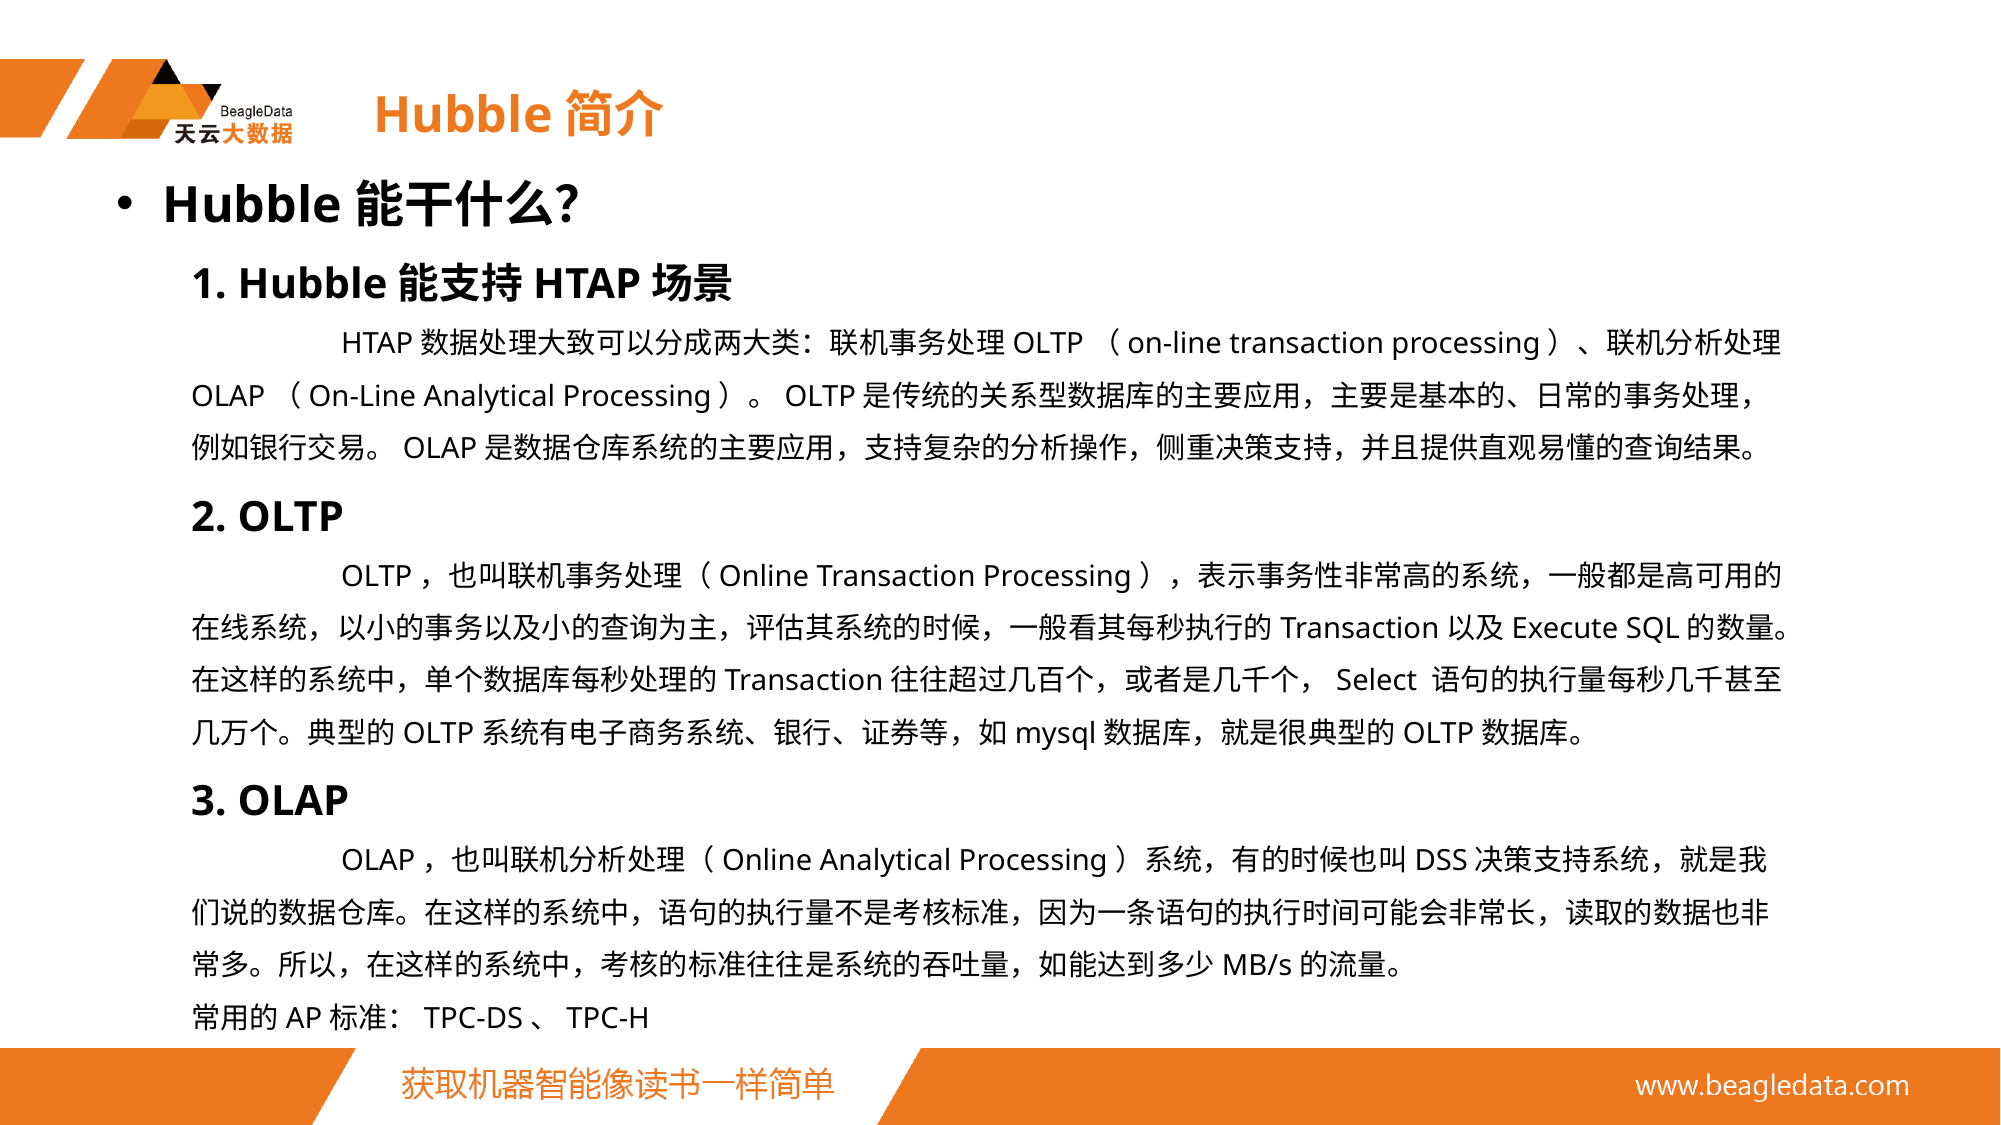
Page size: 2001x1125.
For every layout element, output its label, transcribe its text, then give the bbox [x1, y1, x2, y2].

text_box Hubble能干什么？ 1. Hubble能支持HTAP场景 HTAP数据处理大致可以分成两大类：联机事务处理OLTP（on-line transaction processing）、联机分析处理OLAP（On-Line Analytical Processing）。OLTP是传统的关系型数据库的主要应用，主要是基本的、日常的事务处理，例如银行交易。OLAP是数据仓库系统的主要应用，支持复杂的分析操作，侧重决策支持，并且提供直观易懂的查询结果。 2. OLTP OLTP，也叫联机事务处理（Online Transaction Processing），表示事务性非常高的系统，一般都是高可用的在线系统，以小的事务以及小的查询为主，评估其系统的时候，一般看其每秒执行的Transaction以及Execute SQL的数量。在这样的系统中，单个数据库每秒处理的Transaction往往超过几百个，或者是几千个，Select 语句的执行量每秒几千甚至几万个。典型的OLTP系统有电子商务系统、银行、证券等，如mysql数据库，就是很典型的OLTP数据库。 3. OLAP OLAP，也叫联机分析处理（Online Analytical Processing）系统，有的时候也叫DSS决策支持系统，就是我们说的数据仓库。在这样的系统中，语句的执行量不是考核标准，因为一条语句的执行时间可能会非常长，读取的数据也非常多。所以，在这样的系统中，考核的标准往往是系统的吞吐量，如能达到多少MB/s的流量。 常用的AP标准：TPC-DS、TPC-H [101, 134, 1808, 1042]
title Hubble简介 [358, 59, 1863, 173]
picture [0, 0, 2001, 1125]
